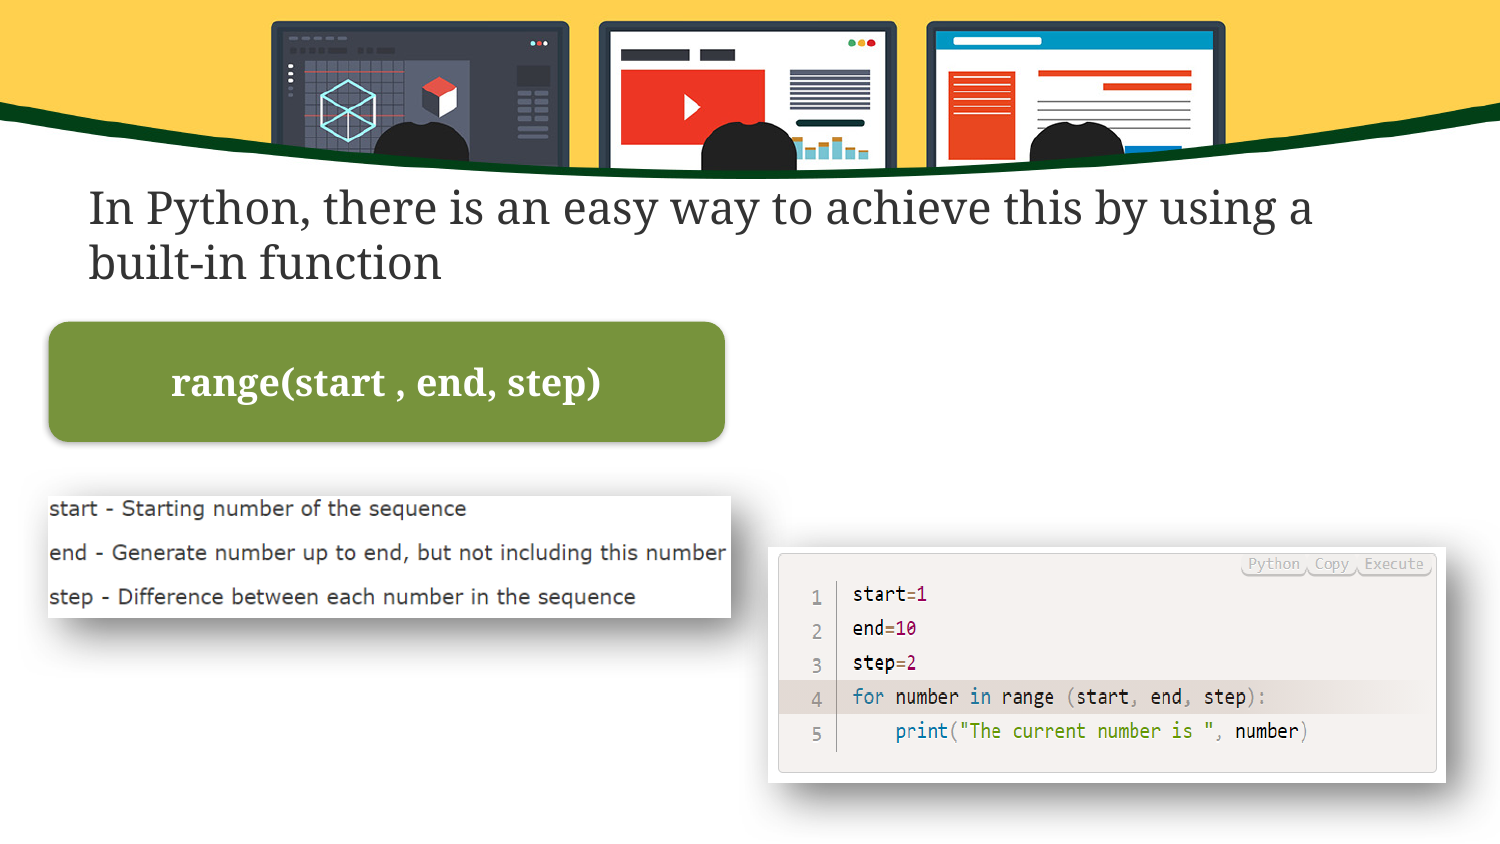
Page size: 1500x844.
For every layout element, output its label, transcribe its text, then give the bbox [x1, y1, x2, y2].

text_box range(start , end, step) [48, 321, 725, 442]
picture [0, 0, 1500, 844]
title In Python, there is an easy way to achieve this by using a built-in function [73, 171, 1427, 297]
